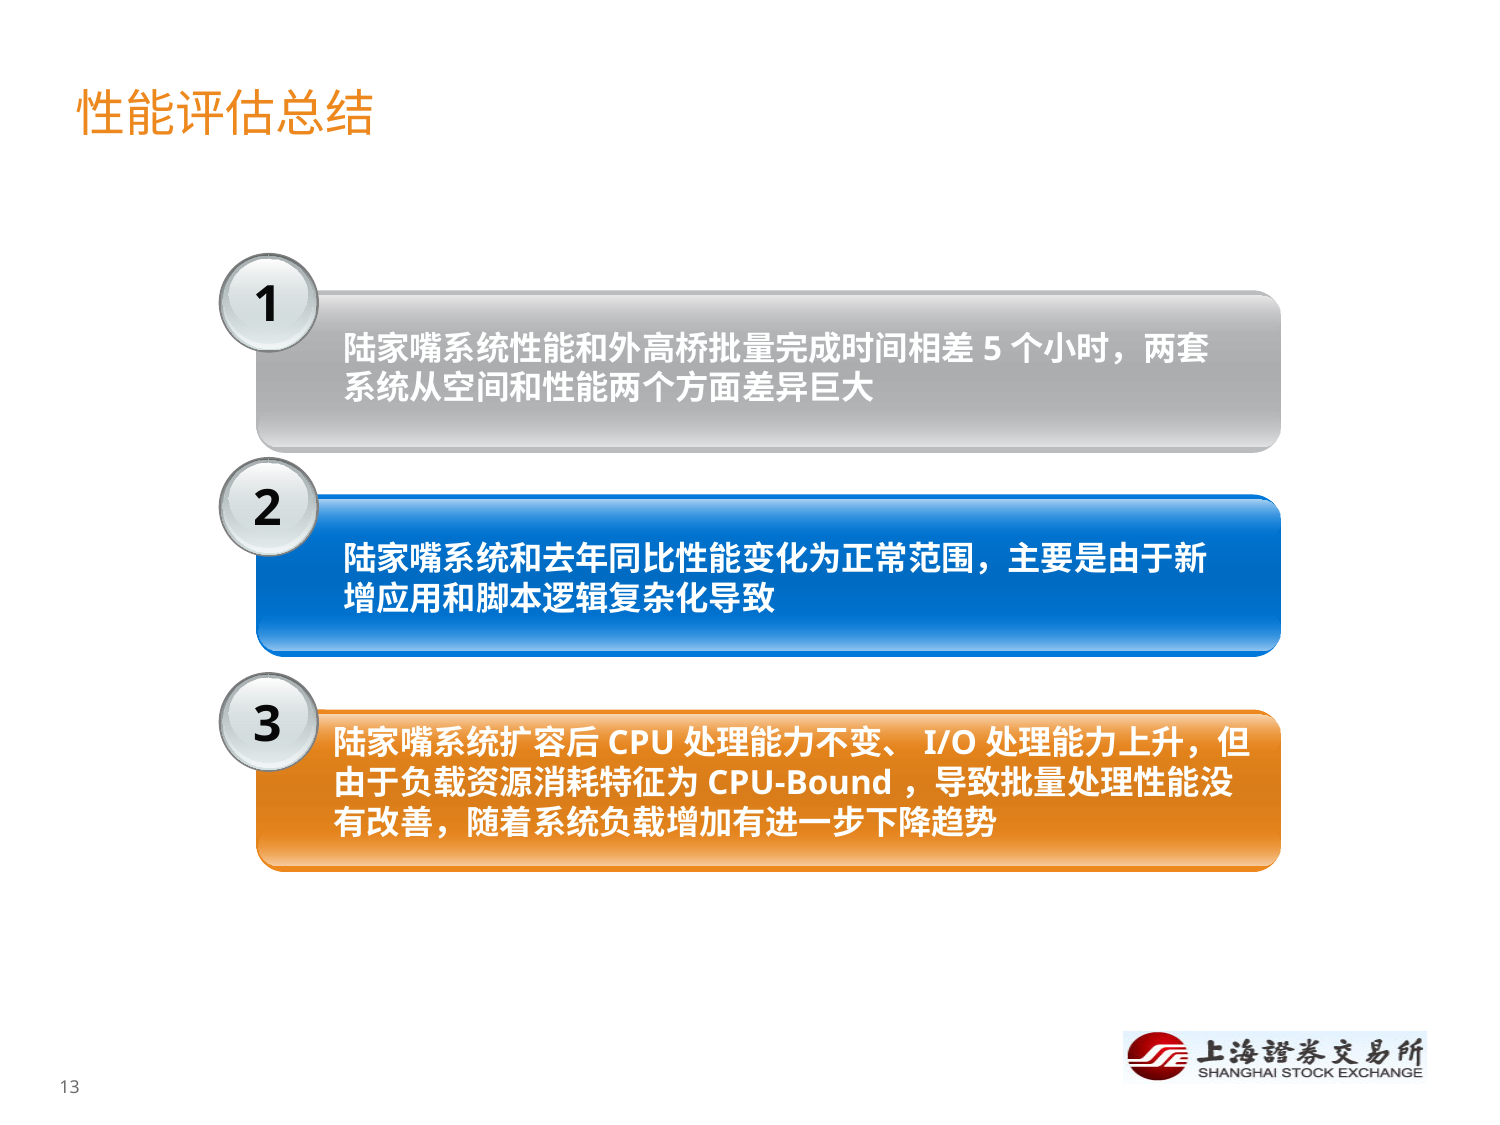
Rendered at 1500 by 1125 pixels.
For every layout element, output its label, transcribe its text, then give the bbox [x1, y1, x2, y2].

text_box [218, 252, 320, 353]
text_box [255, 709, 1282, 873]
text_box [255, 494, 1282, 658]
title 性能评估总结 [75, 28, 1425, 144]
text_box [255, 290, 1282, 454]
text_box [218, 671, 320, 773]
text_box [218, 456, 320, 557]
picture [1123, 1031, 1428, 1084]
